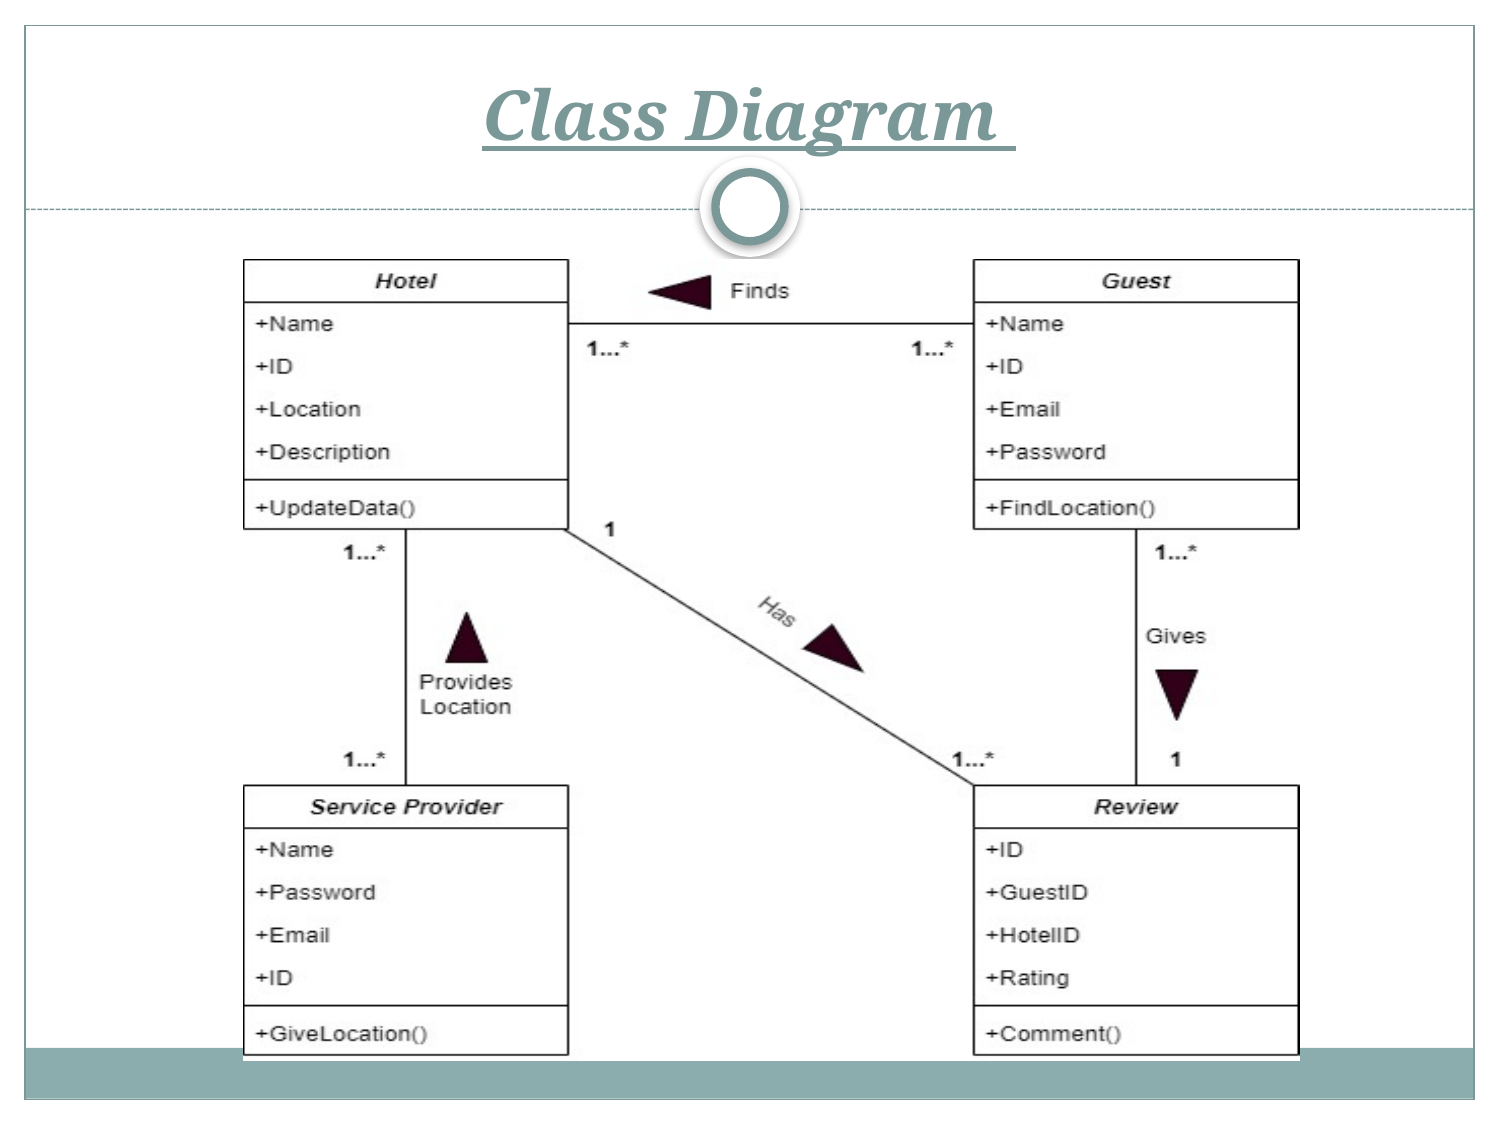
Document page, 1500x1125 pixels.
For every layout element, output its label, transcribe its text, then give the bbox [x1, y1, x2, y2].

picture [243, 259, 1300, 1061]
title Class Diagram [49, 37, 1450, 162]
